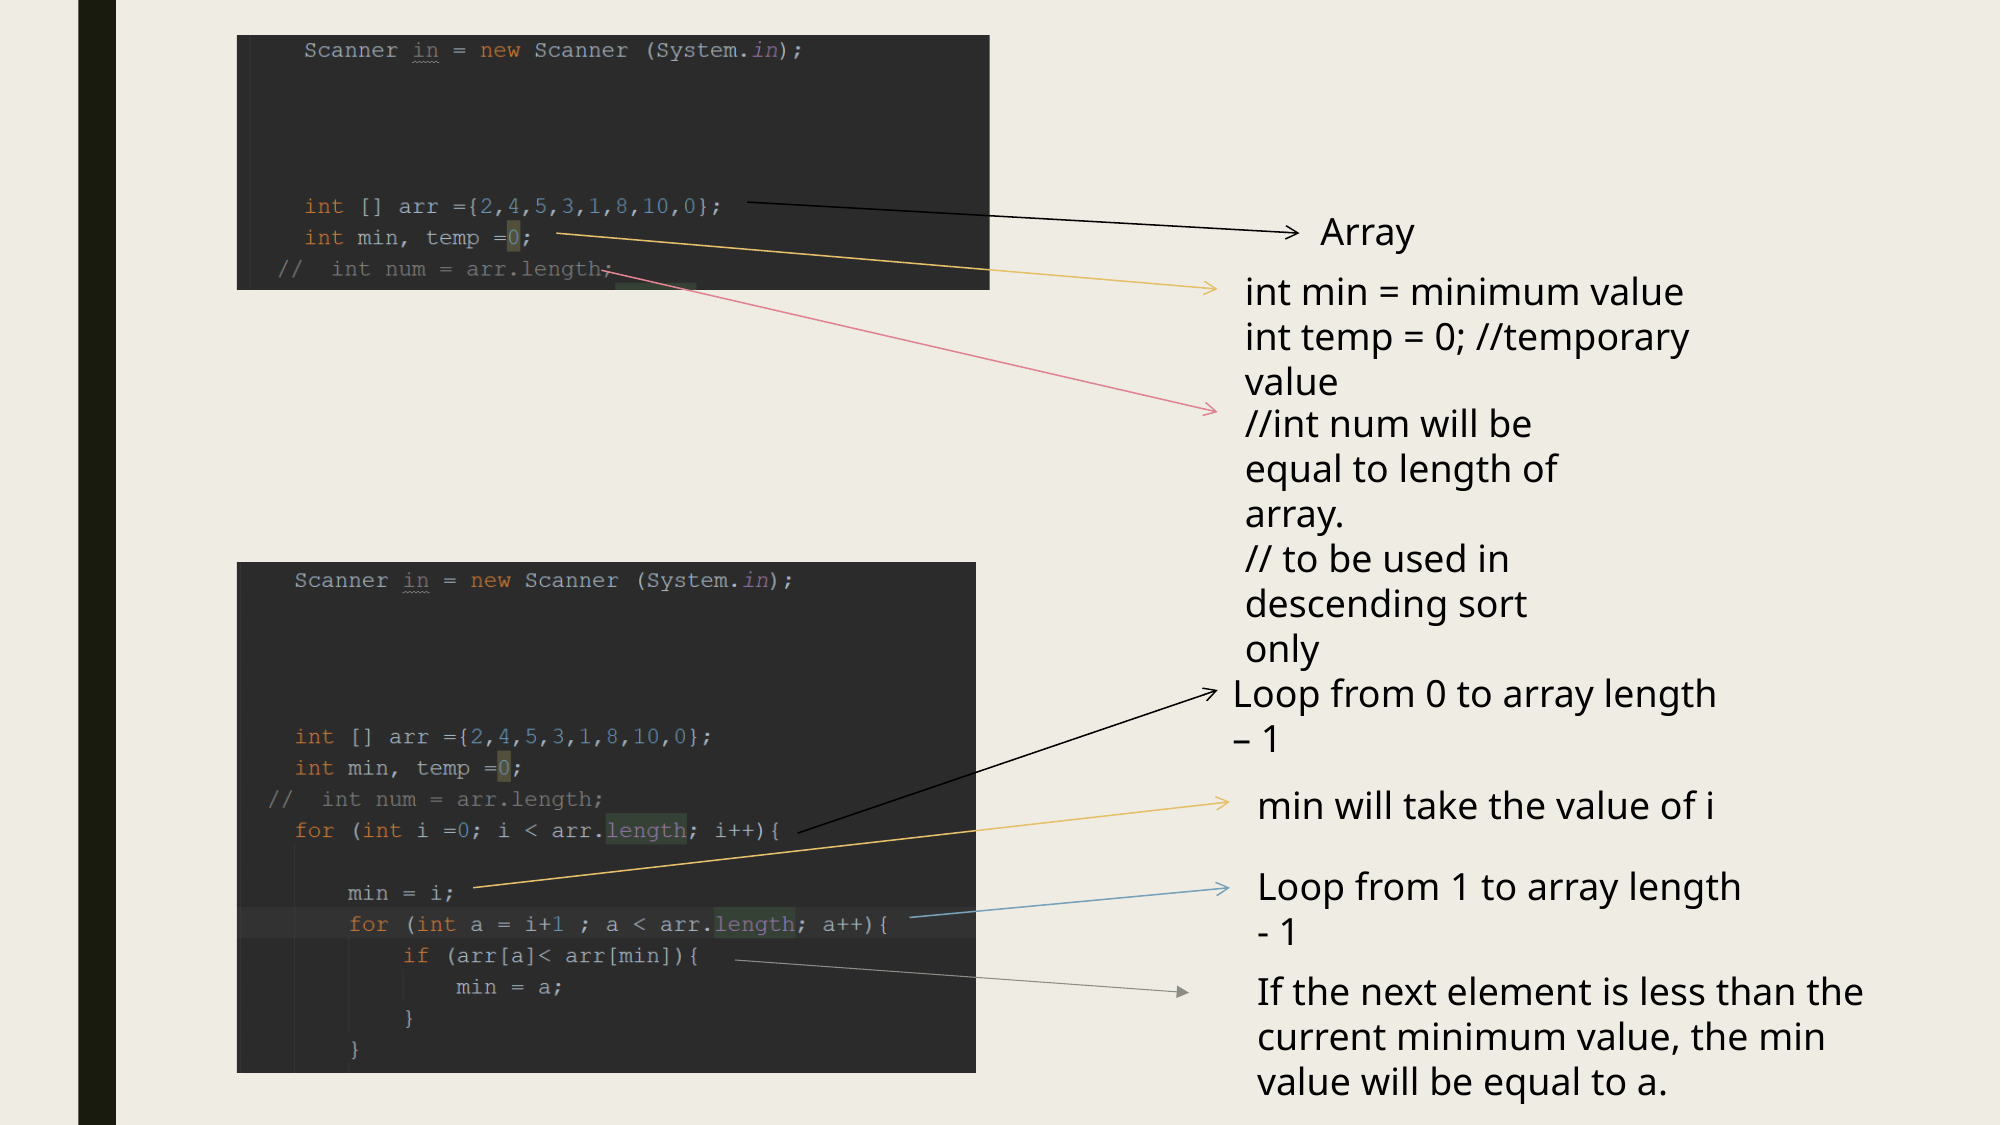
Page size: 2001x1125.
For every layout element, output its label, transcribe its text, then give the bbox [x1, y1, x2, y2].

text_box Array [1305, 200, 1507, 260]
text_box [556, 233, 1218, 290]
text_box Loop from 0 to array length – 1 [1217, 662, 1739, 768]
picture [236, 562, 976, 1073]
picture [236, 35, 990, 290]
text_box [909, 887, 1230, 918]
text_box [734, 959, 1190, 993]
text_box min will take the value of i [1242, 774, 1764, 834]
text_box Loop from 1 to array length - 1 [1242, 855, 1764, 960]
text_box //int num will be equal to length of array. // to be used in descending sort only [1229, 392, 1626, 662]
text_box If the next element is less than the current minimum value, the min value will be equal to a. [1242, 960, 1899, 1111]
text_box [601, 270, 1218, 413]
text_box int min = minimum value int temp = 0; //temporary value [1229, 260, 1783, 411]
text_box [747, 201, 1300, 234]
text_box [473, 801, 1230, 888]
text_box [797, 689, 1218, 801]
